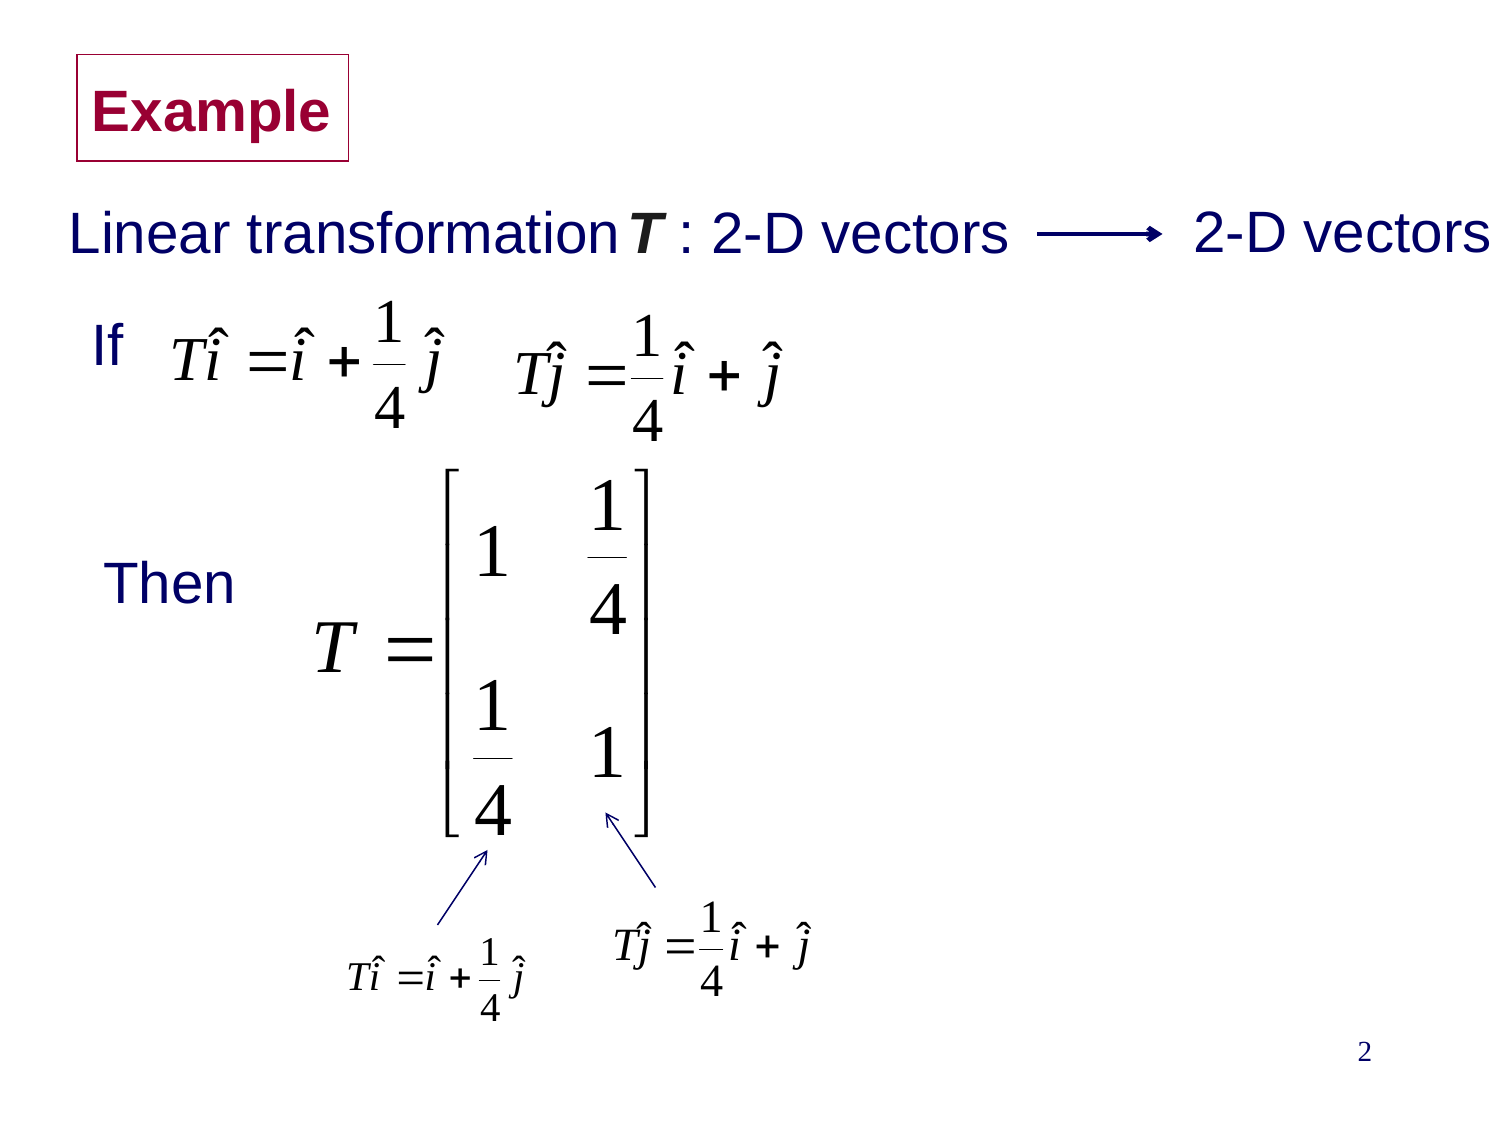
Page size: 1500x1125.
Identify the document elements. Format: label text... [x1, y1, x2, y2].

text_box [346, 930, 529, 1025]
text_box Linear transformation [37, 187, 612, 273]
text_box If [76, 299, 156, 385]
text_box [169, 288, 450, 433]
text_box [612, 892, 815, 1000]
slide_number 2 [1074, 1024, 1388, 1101]
text_box 2-D vectors [1162, 186, 1500, 272]
text_box T : 2-D vectors [612, 187, 1038, 273]
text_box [513, 302, 787, 447]
text_box Then [88, 537, 252, 623]
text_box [312, 462, 668, 845]
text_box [437, 849, 488, 926]
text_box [605, 812, 656, 888]
title Example [76, 54, 349, 162]
